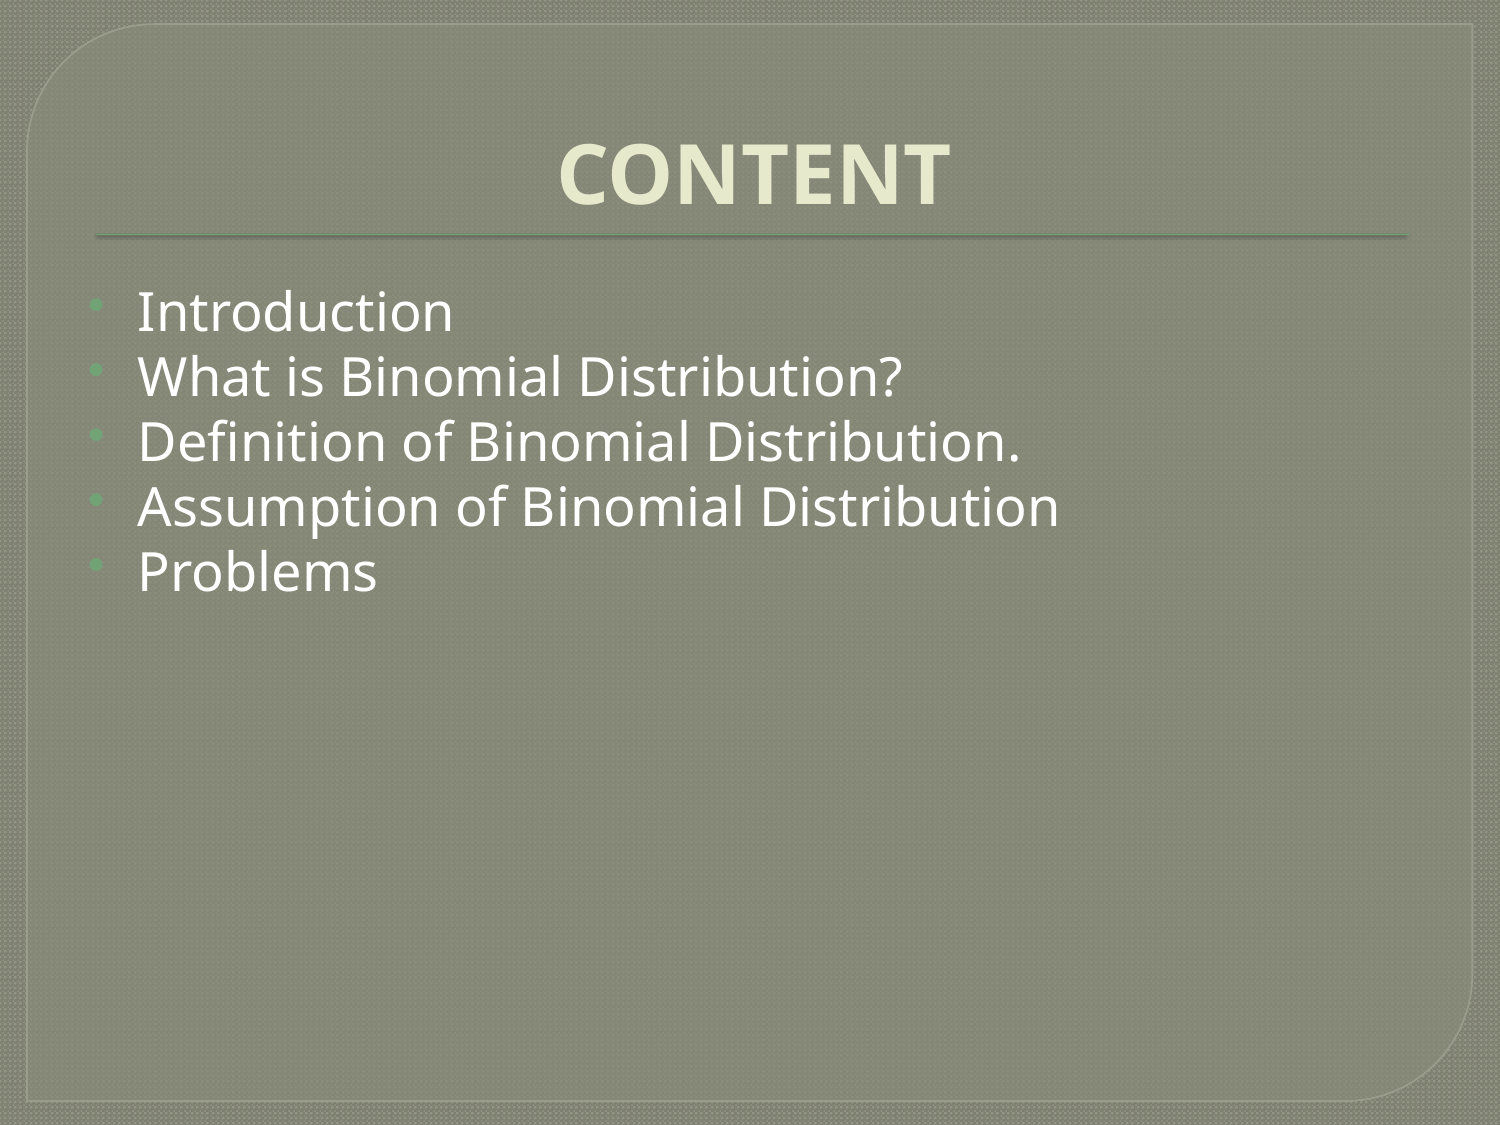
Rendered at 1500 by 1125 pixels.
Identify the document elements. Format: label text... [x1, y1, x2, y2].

list Introduction What is Binomial Distribution? Definition of Binomial Distribution. Assumption of Binomial Distribution Problems [75, 270, 1425, 1013]
title CONTENT [75, 41, 1425, 230]
